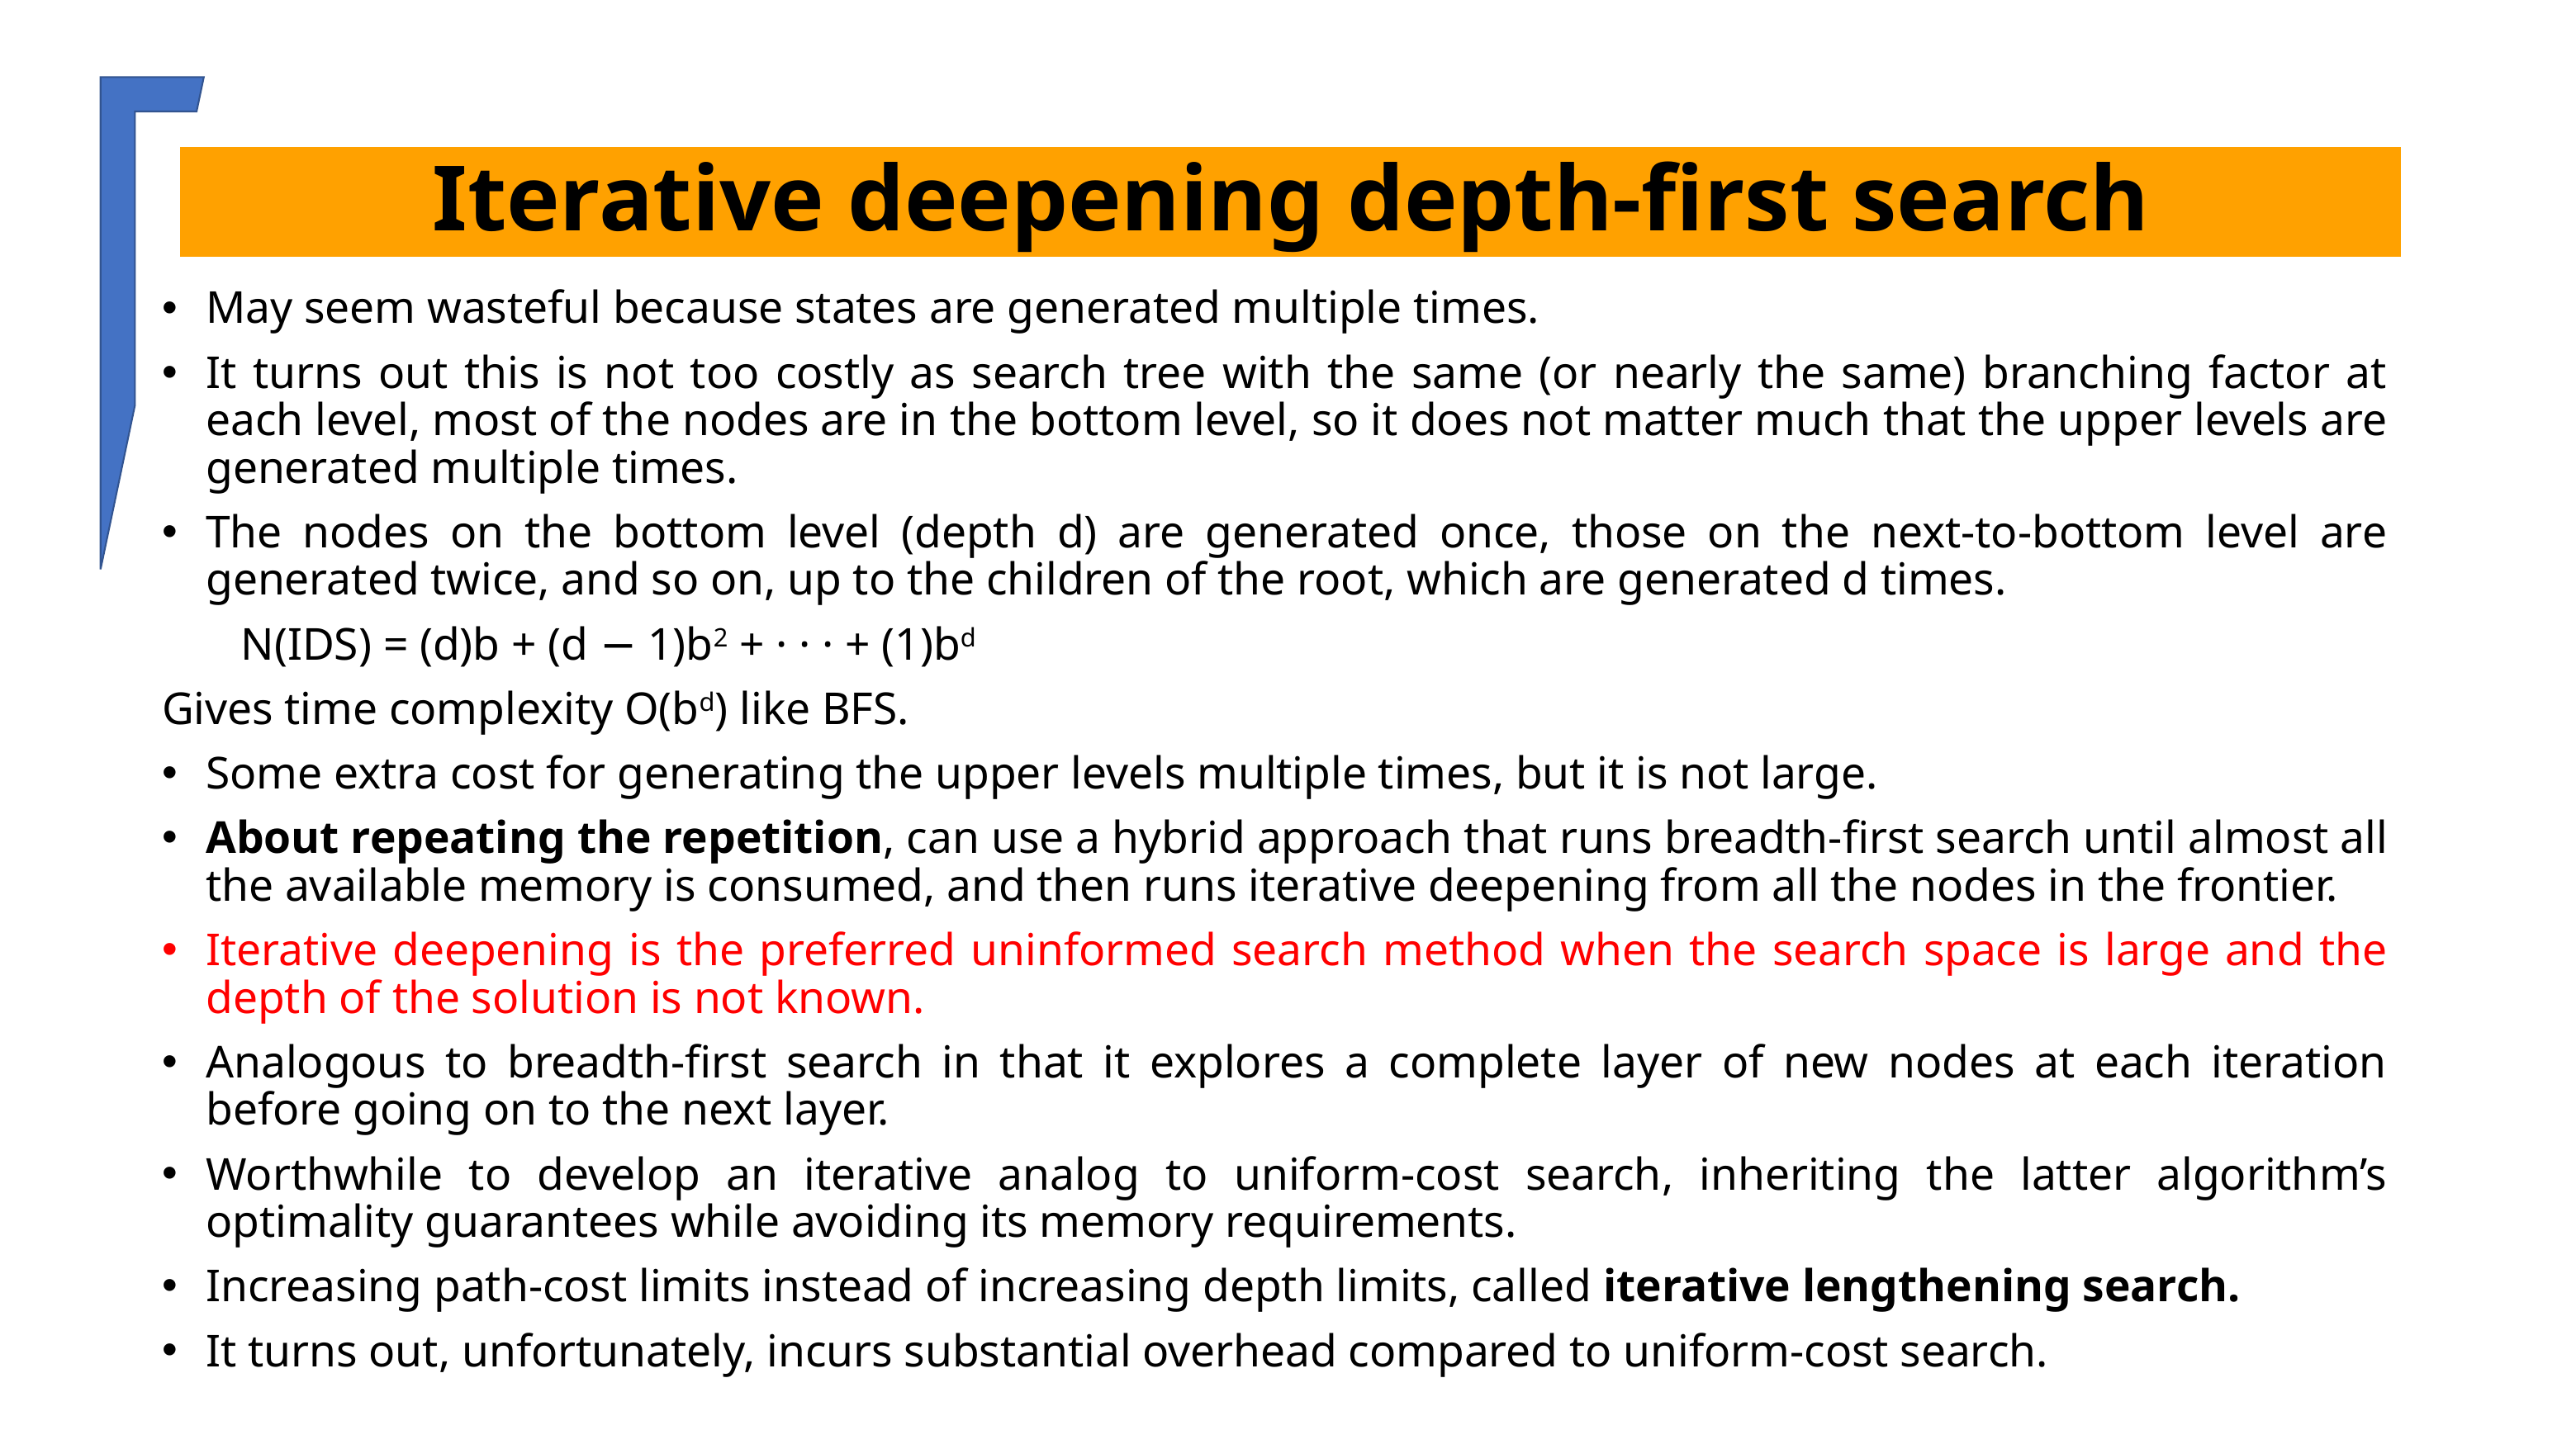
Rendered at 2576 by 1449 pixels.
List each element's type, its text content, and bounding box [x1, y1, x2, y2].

title Iterative deepening depth-first search [179, 146, 2402, 258]
text_box [99, 76, 206, 570]
list May seem wasteful because states are generated multiple times. It turns out this is not too costly as search tree with the same (or nearly the same) branching factor at each level, most of the nodes are in the bottom level, so it does not matter much that the upper levels are generated multiple times. The nodes on the bottom level (depth d) are generated once, those on the next-to-bottom level are generated twice, and so on, up to the children of the root, which are generated d times. N(IDS) = (d)b + (d − 1)b2 + · · · + (1)bd Gives time complexity O(bd) like BFS. Some extra cost for generating the upper levels multiple times, but it is not large. About repeating the repetition, can use a hybrid approach that runs breadth-first search until almost all the available memory is consumed, and then runs iterative deepening from all the nodes in the frontier. Iterative deepening is the preferred uninformed search method when the search space is large and the depth of the solution is not known. Analogous to breadth-first search in that it explores a complete layer of new nodes at each iteration before going on to the next layer. Worthwhile to develop an iterative analog to uniform-cost search, inheriting the latter algorithm’s optimality guarantees while avoiding its memory requirements. Increasing path-cost limits instead of increasing depth limits, called iterative lengthening search. It turns out, unfortunately, incurs substantial overhead compared to uniform-cost search. [149, 279, 2402, 1427]
